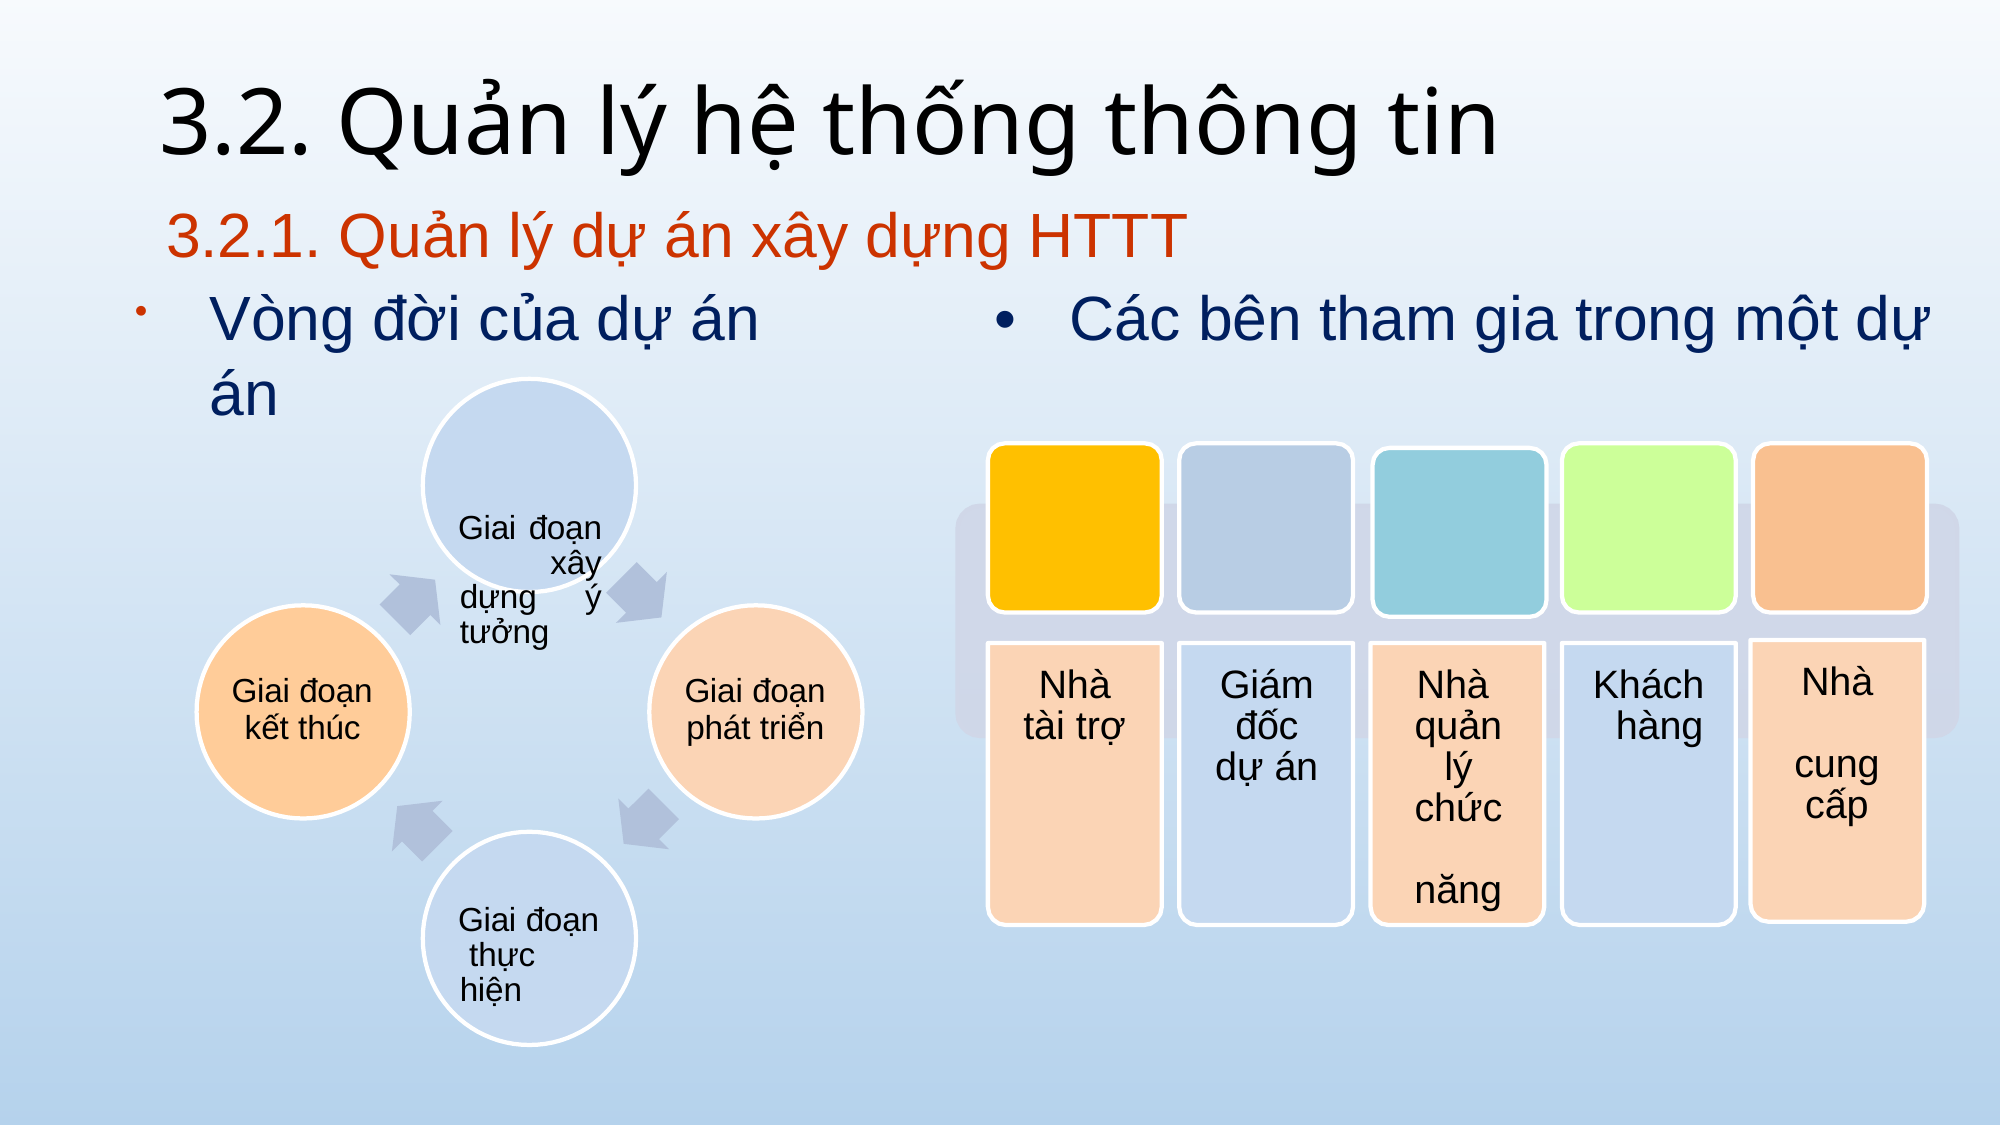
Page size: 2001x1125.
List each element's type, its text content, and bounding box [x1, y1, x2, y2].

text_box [194, 603, 453, 862]
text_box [1356, 441, 1559, 928]
title 3.2. Quản lý hệ thống thông tin [157, 21, 1883, 184]
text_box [420, 788, 680, 1048]
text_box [1368, 445, 1549, 928]
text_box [1176, 441, 1356, 928]
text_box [1748, 441, 1930, 925]
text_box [1559, 441, 1739, 928]
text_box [955, 441, 1176, 928]
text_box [420, 376, 865, 821]
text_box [1739, 441, 1960, 928]
text_box 3.2.1. Quản lý dự án xây dựng HTTT Vòng đời của dự án • Các bên tham gia trong một dự án Giai đoạn xây dựng ý tưởng [132, 184, 1947, 651]
